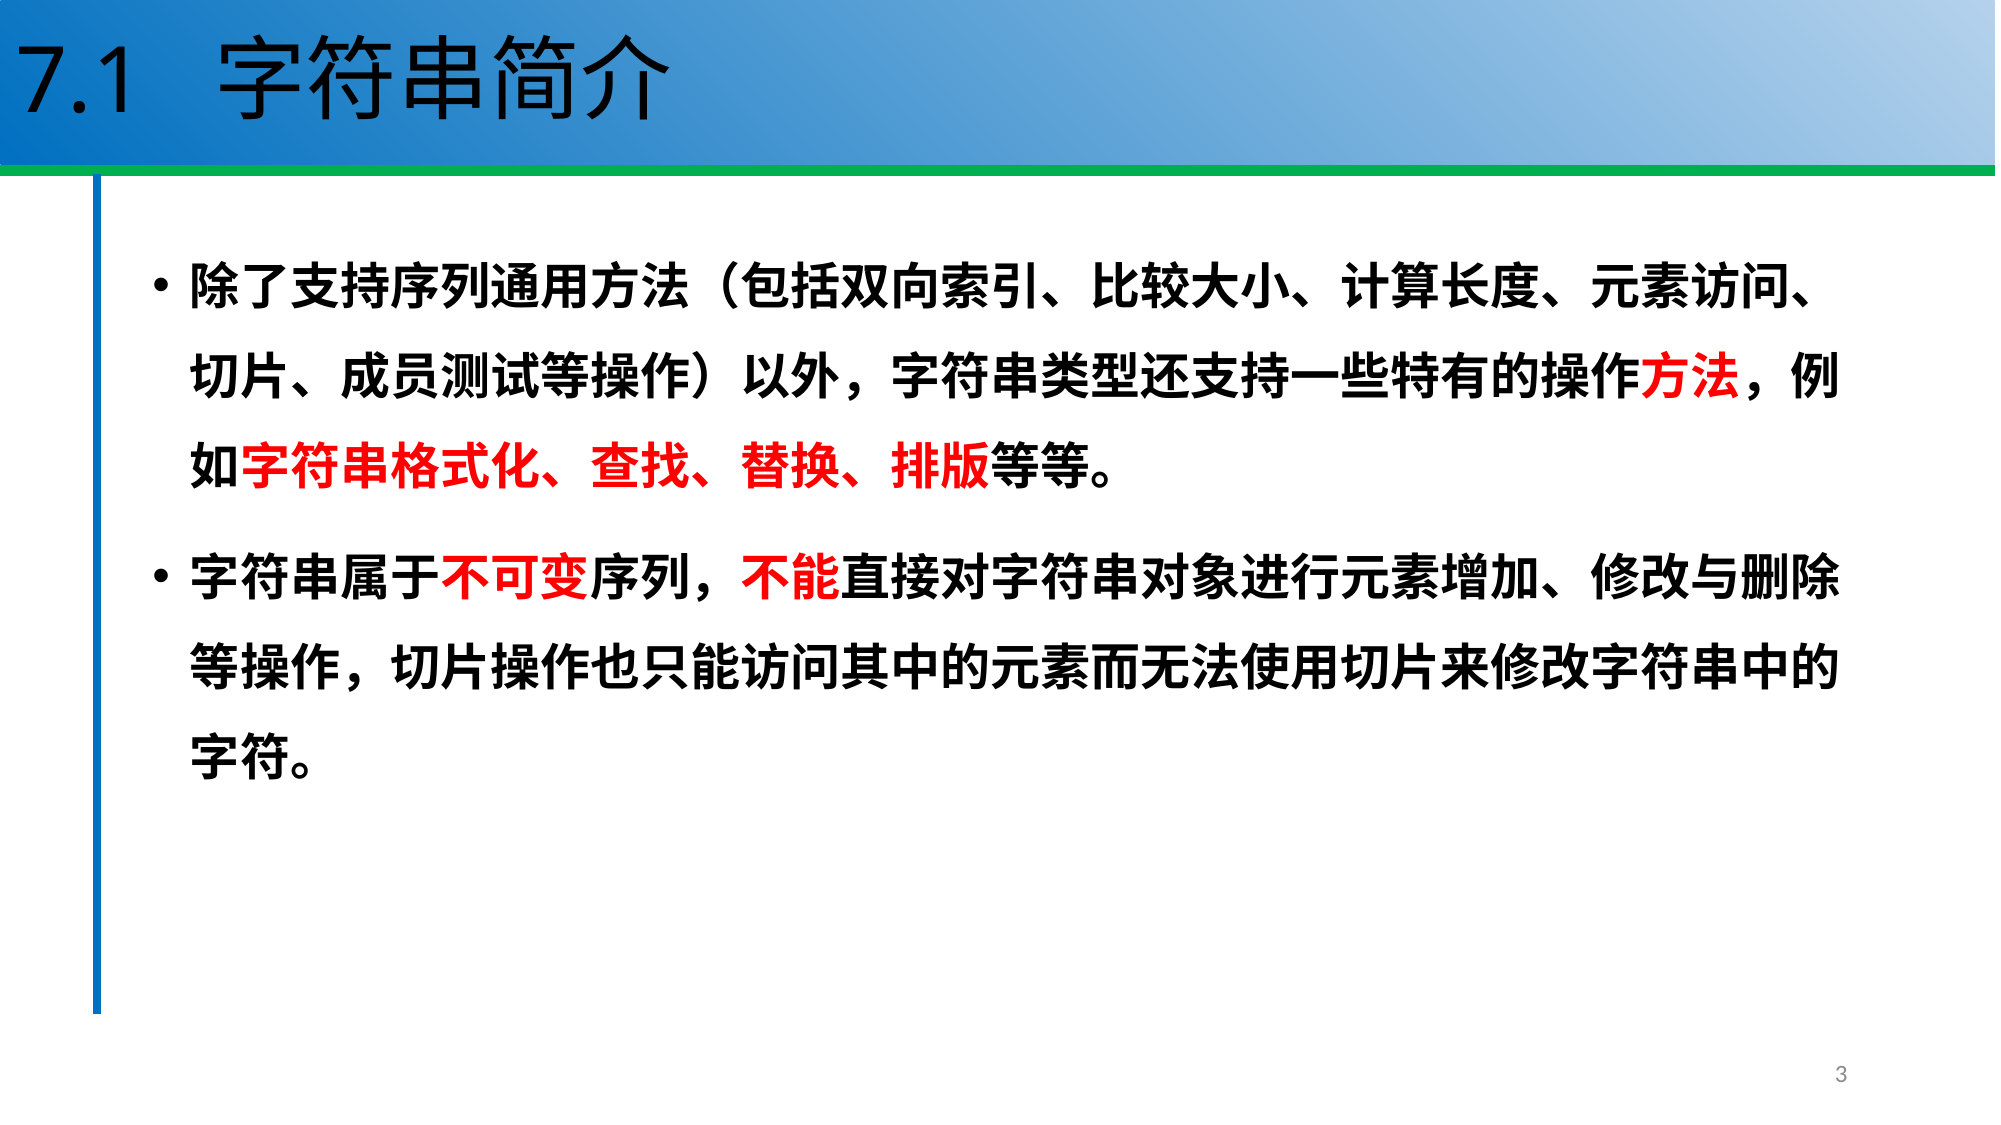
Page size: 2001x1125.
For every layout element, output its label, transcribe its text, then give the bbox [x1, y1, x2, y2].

slide_number 3 [1412, 1042, 1863, 1103]
list 除了支持序列通用方法（包括双向索引、比较大小、计算长度、元素访问、切片、成员测试等操作）以外，字符串类型还支持一些特有的操作方法，例如字符串格式化、查找、替换、排版等等。 字符串属于不可变序列，不能直接对字符串对象进行元素增加、修改与删除等操作，切片操作也只能访问其中的元素而无法使用切片来修改字符串中的字符。 [137, 216, 1863, 978]
title 7.1 字符串简介 [0, 0, 1995, 165]
